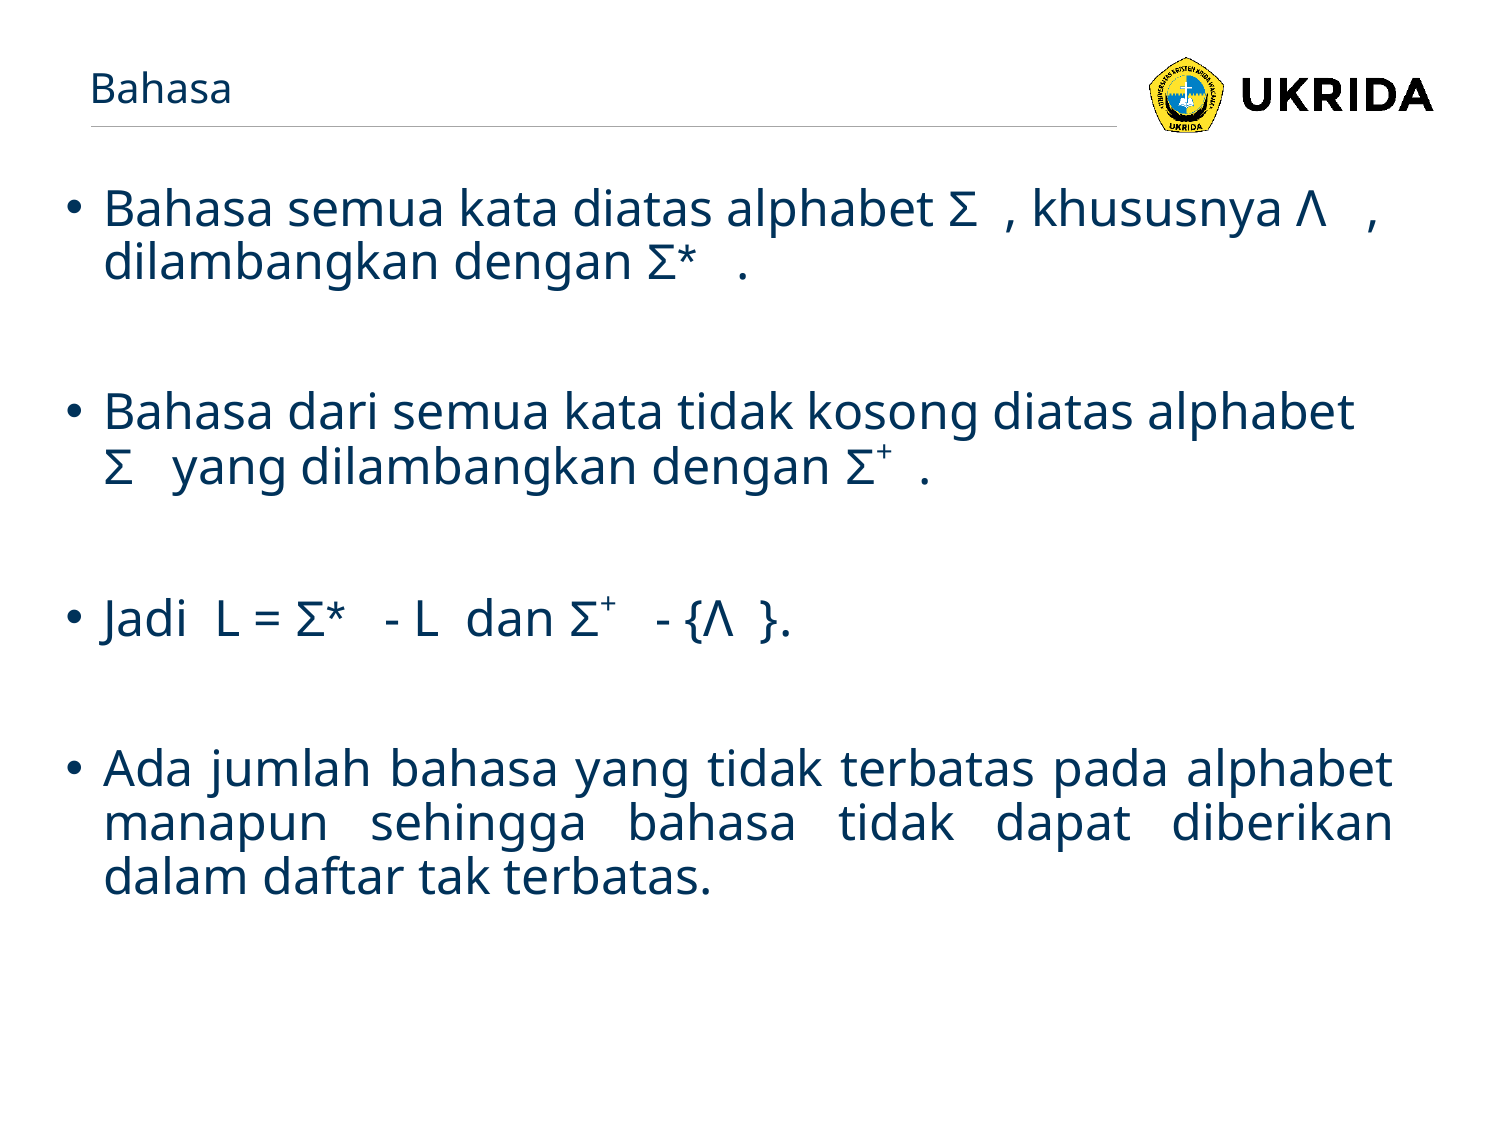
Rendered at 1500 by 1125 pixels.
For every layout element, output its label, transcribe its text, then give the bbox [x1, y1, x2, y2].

list Bahasa semua kata diatas alphabet Ʃ , khususnya Λ , dilambangkan dengan Ʃ* . Bahasa dari semua kata tidak kosong diatas alphabet Ʃ yang dilambangkan dengan Ʃ+ . Jadi L = Ʃ* - L dan Ʃ+ - {Λ }. Ada jumlah bahasa yang tidak terbatas pada alphabet manapun sehingga bahasa tidak dapat diberikan dalam daftar tak terbatas. [50, 175, 1410, 1032]
title Bahasa [74, 53, 1117, 127]
picture [1148, 56, 1434, 133]
